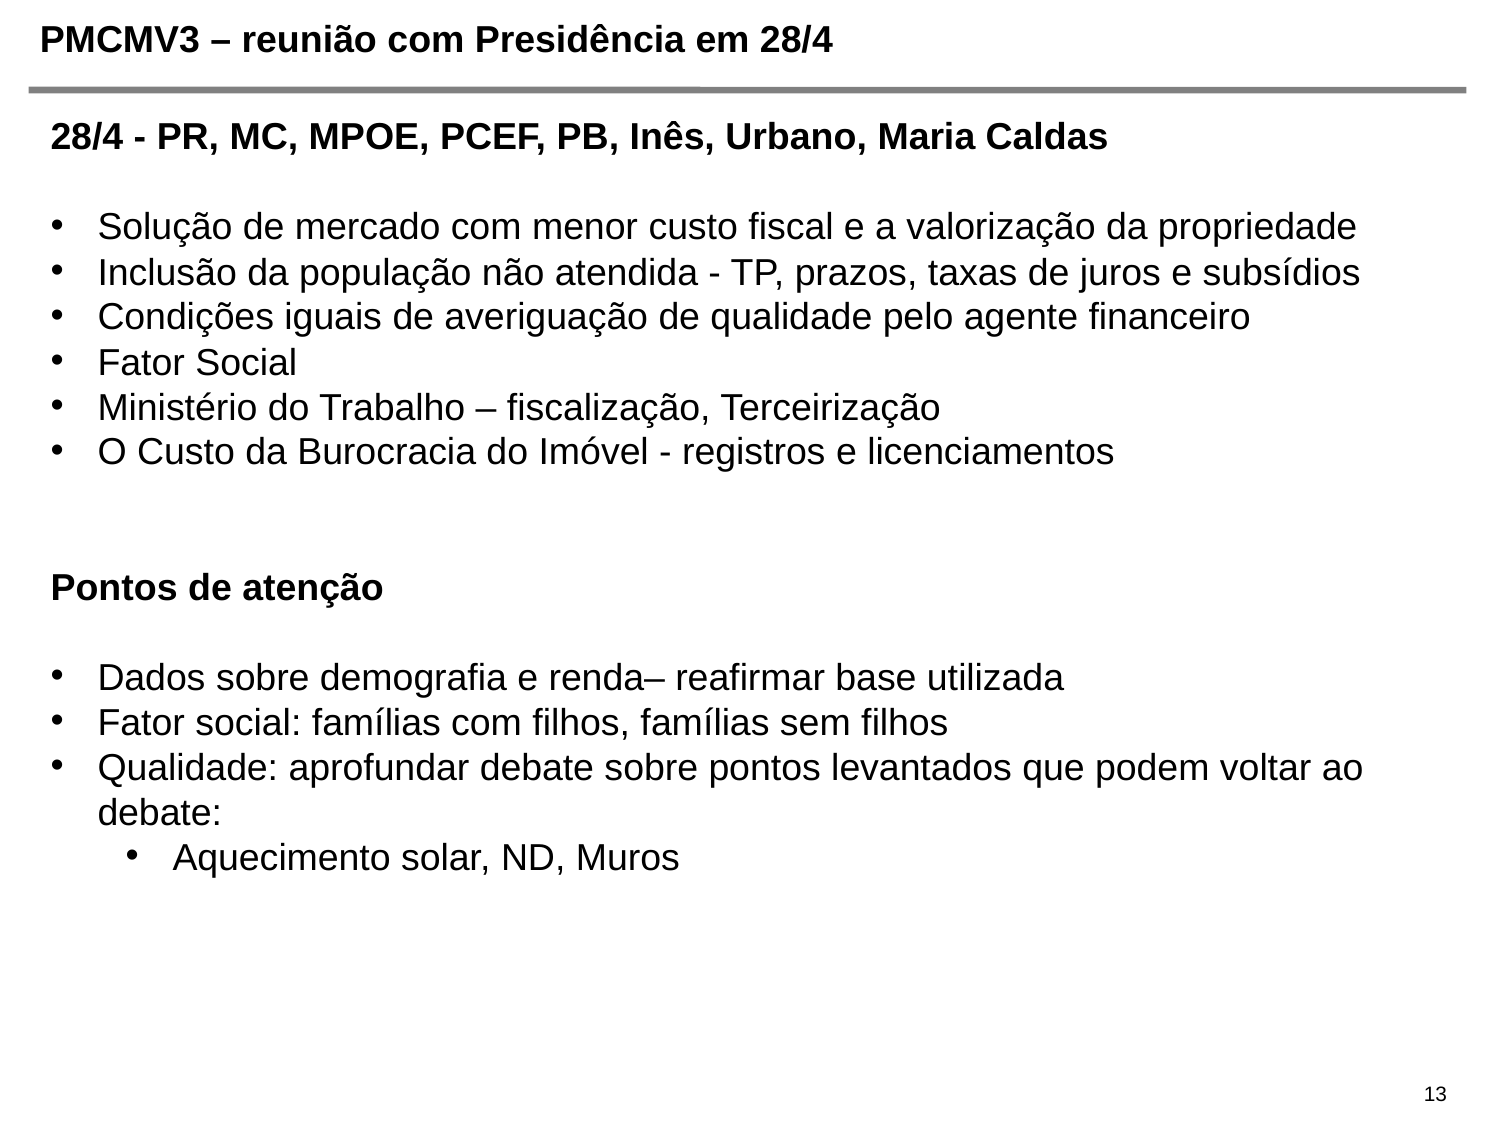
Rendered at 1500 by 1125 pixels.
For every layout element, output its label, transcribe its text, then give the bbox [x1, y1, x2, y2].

text_box 13 [1096, 1080, 1447, 1106]
text_box 28/4 - PR, MC, MPOE, PCEF, PB, Inês, Urbano, Maria Caldas Solução de mercado com menor custo fiscal e a valorização da propriedade Inclusão da população não atendida - TP, prazos, taxas de juros e subsídios Condições iguais de averiguação de qualidade pelo agente financeiro Fator Social Ministério do Trabalho – fiscalização, Terceirização O Custo da Burocracia do Imóvel - registros e licenciamentos Pontos de atenção Dados sobre demografia e renda– reafirmar base utilizada Fator social: famílias com filhos, famílias sem filhos Qualidade: aprofundar debate sobre pontos levantados que podem voltar ao debate: Aquecimento solar, ND, Muros [40, 107, 1455, 883]
title PMCMV3 – reunião com Presidência em 28/4 [39, 20, 1254, 62]
